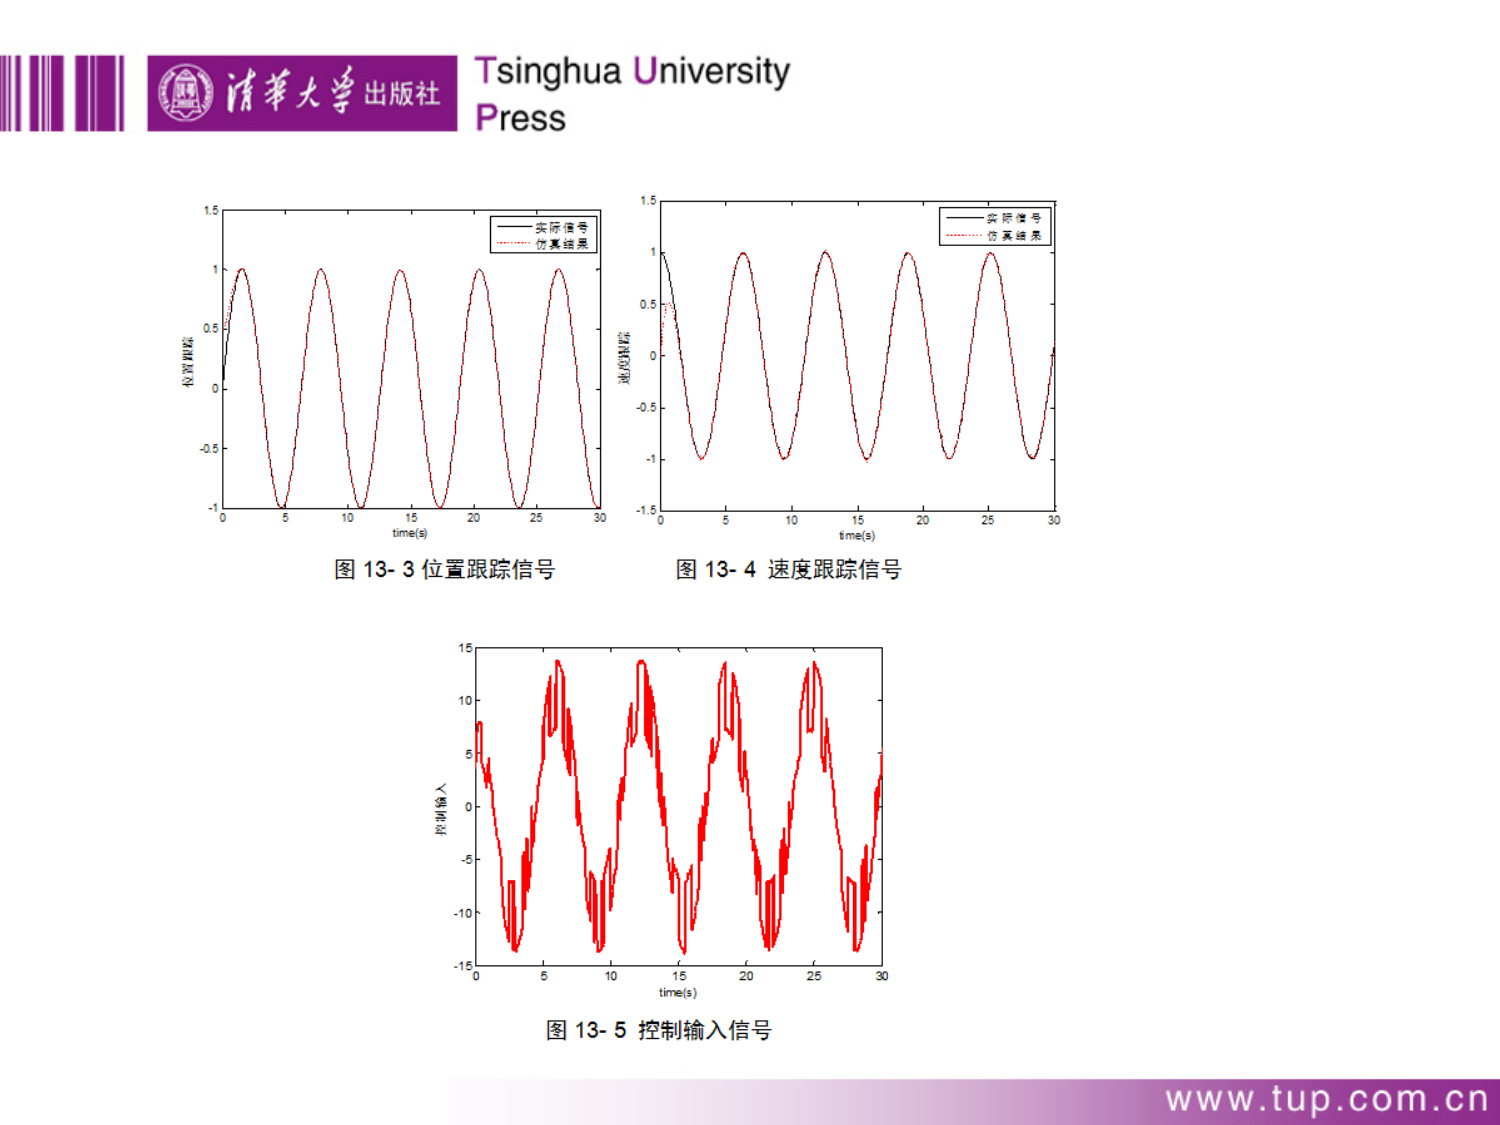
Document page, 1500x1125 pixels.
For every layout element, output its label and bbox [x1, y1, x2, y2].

picture [170, 172, 1088, 601]
picture [0, 1059, 1500, 1125]
picture [0, 34, 1500, 149]
picture [418, 621, 914, 1058]
